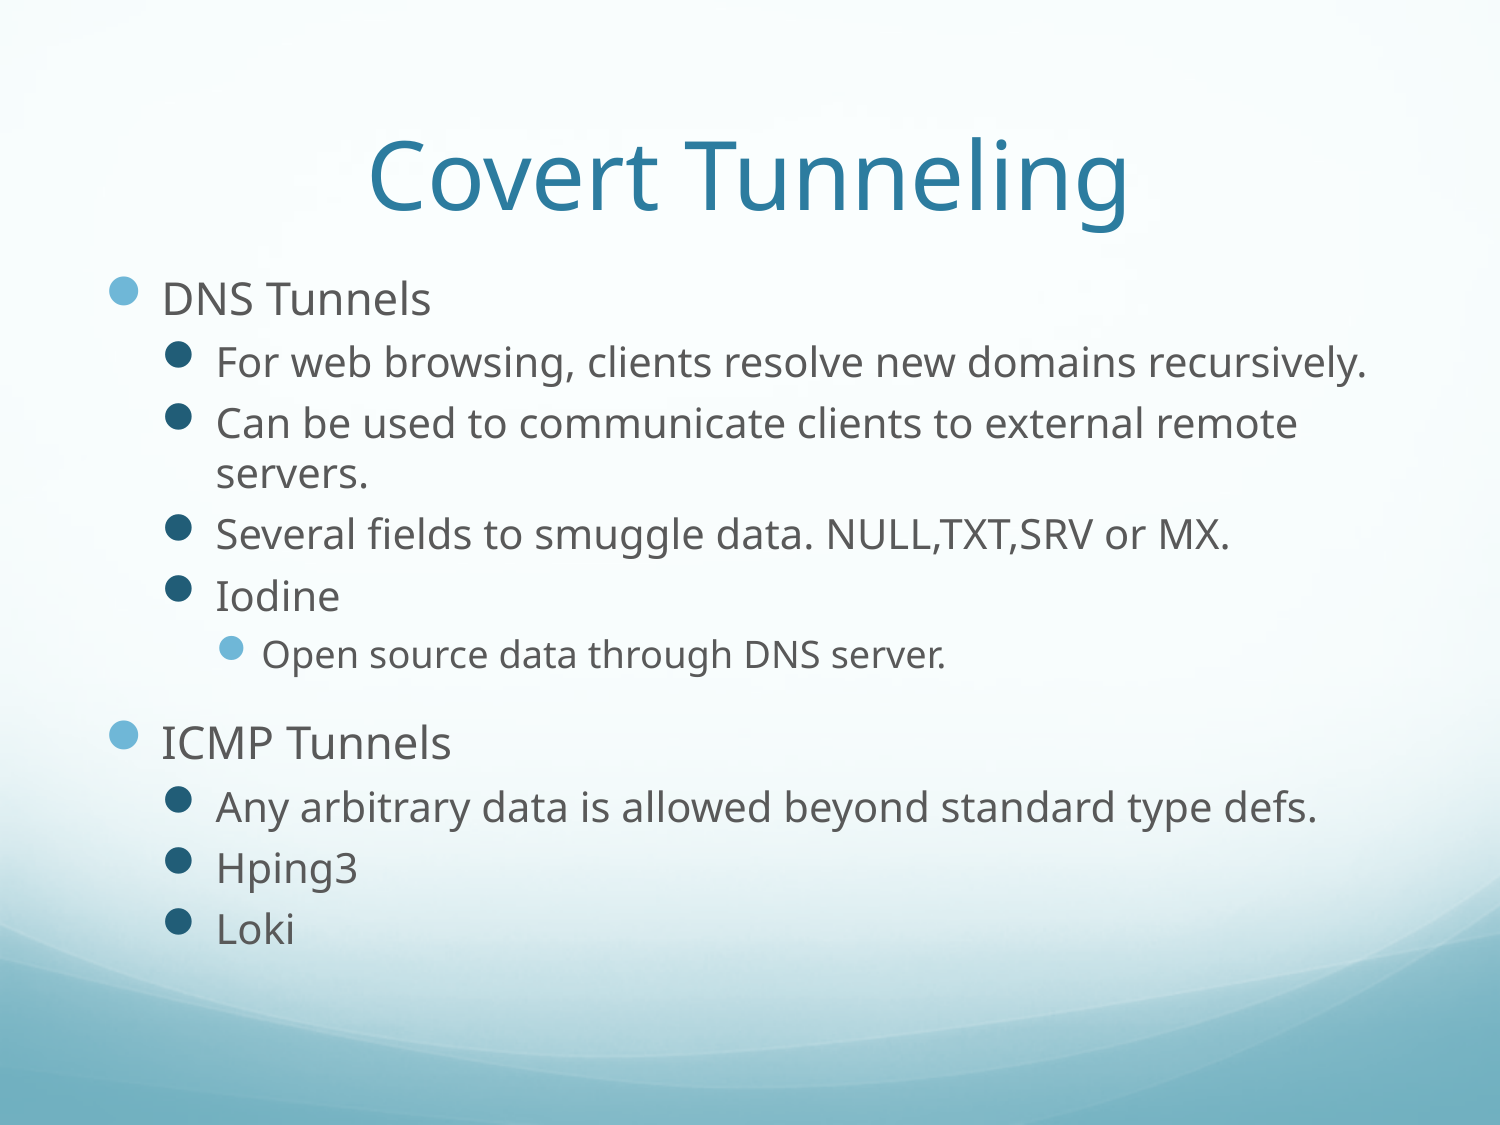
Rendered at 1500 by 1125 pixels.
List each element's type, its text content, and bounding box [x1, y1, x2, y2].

title Covert Tunneling [90, 17, 1410, 237]
list DNS Tunnels For web browsing, clients resolve new domains recursively. Can be used to communicate clients to external remote servers. Several fields to smuggle data. NULL,TXT,SRV or MX. Iodine Open source data through DNS server. ICMP Tunnels Any arbitrary data is allowed beyond standard type defs. Hping3 Loki [90, 262, 1410, 975]
